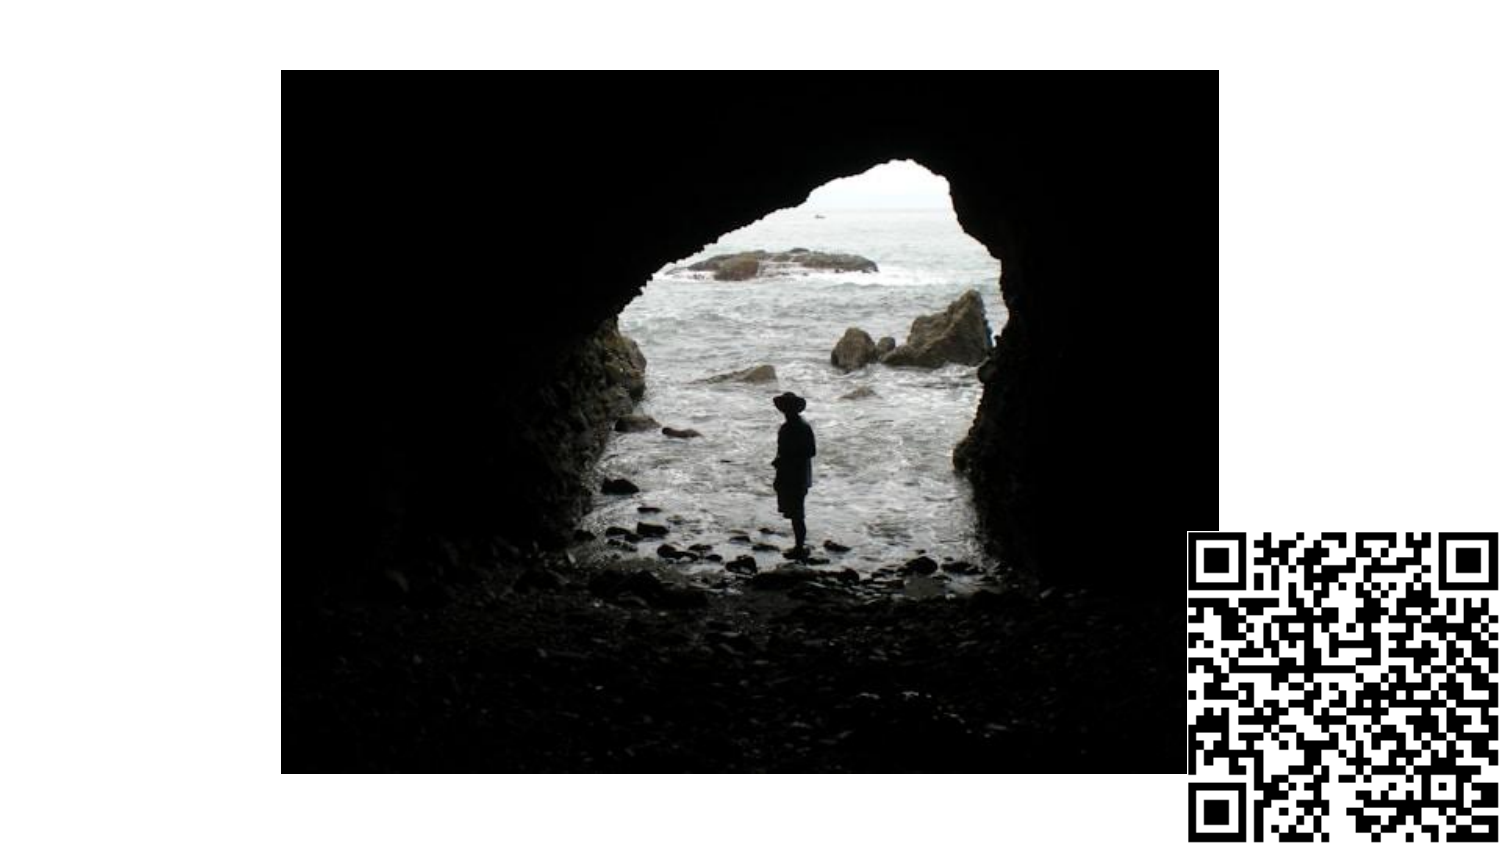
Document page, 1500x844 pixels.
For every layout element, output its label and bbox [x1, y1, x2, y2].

picture [281, 70, 1500, 844]
